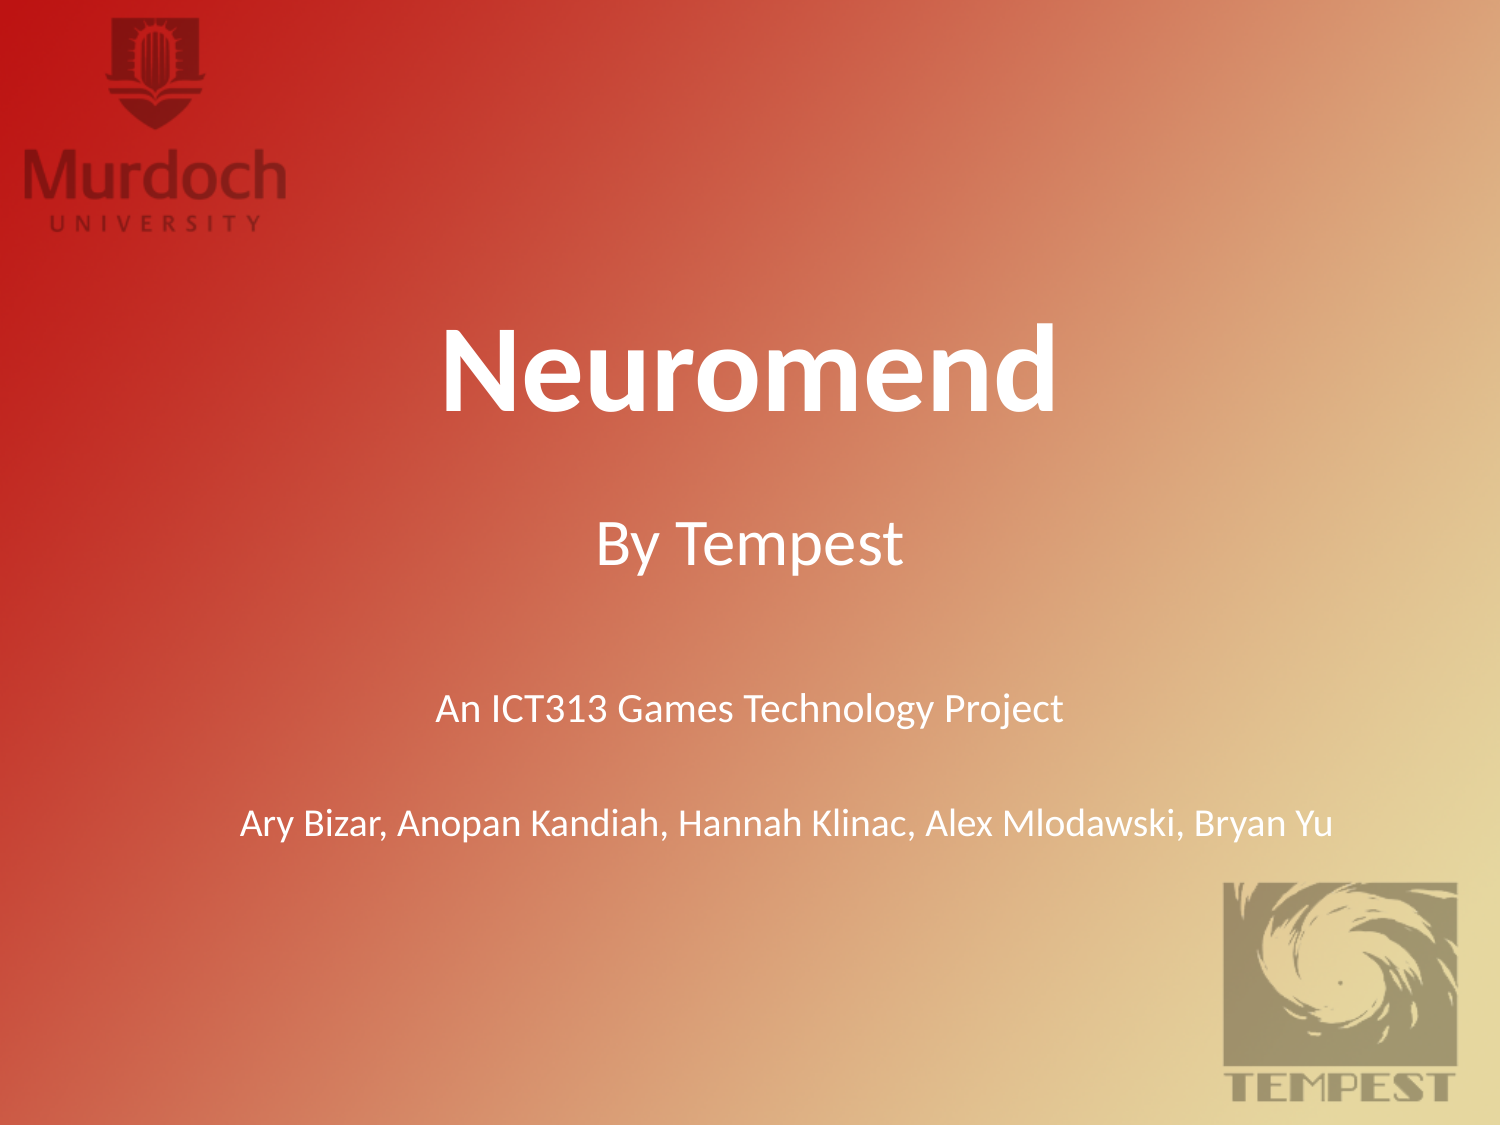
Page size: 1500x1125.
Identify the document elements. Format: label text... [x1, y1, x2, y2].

title Neuromend [112, 196, 1388, 491]
subtitle By Tempest An ICT313 Games Technology Project Ary Bizar, Anopan Kandiah, Hannah Klinac, Alex Mlodawski, Bryan Yu [17, 491, 1483, 925]
picture [0, 0, 1500, 1125]
